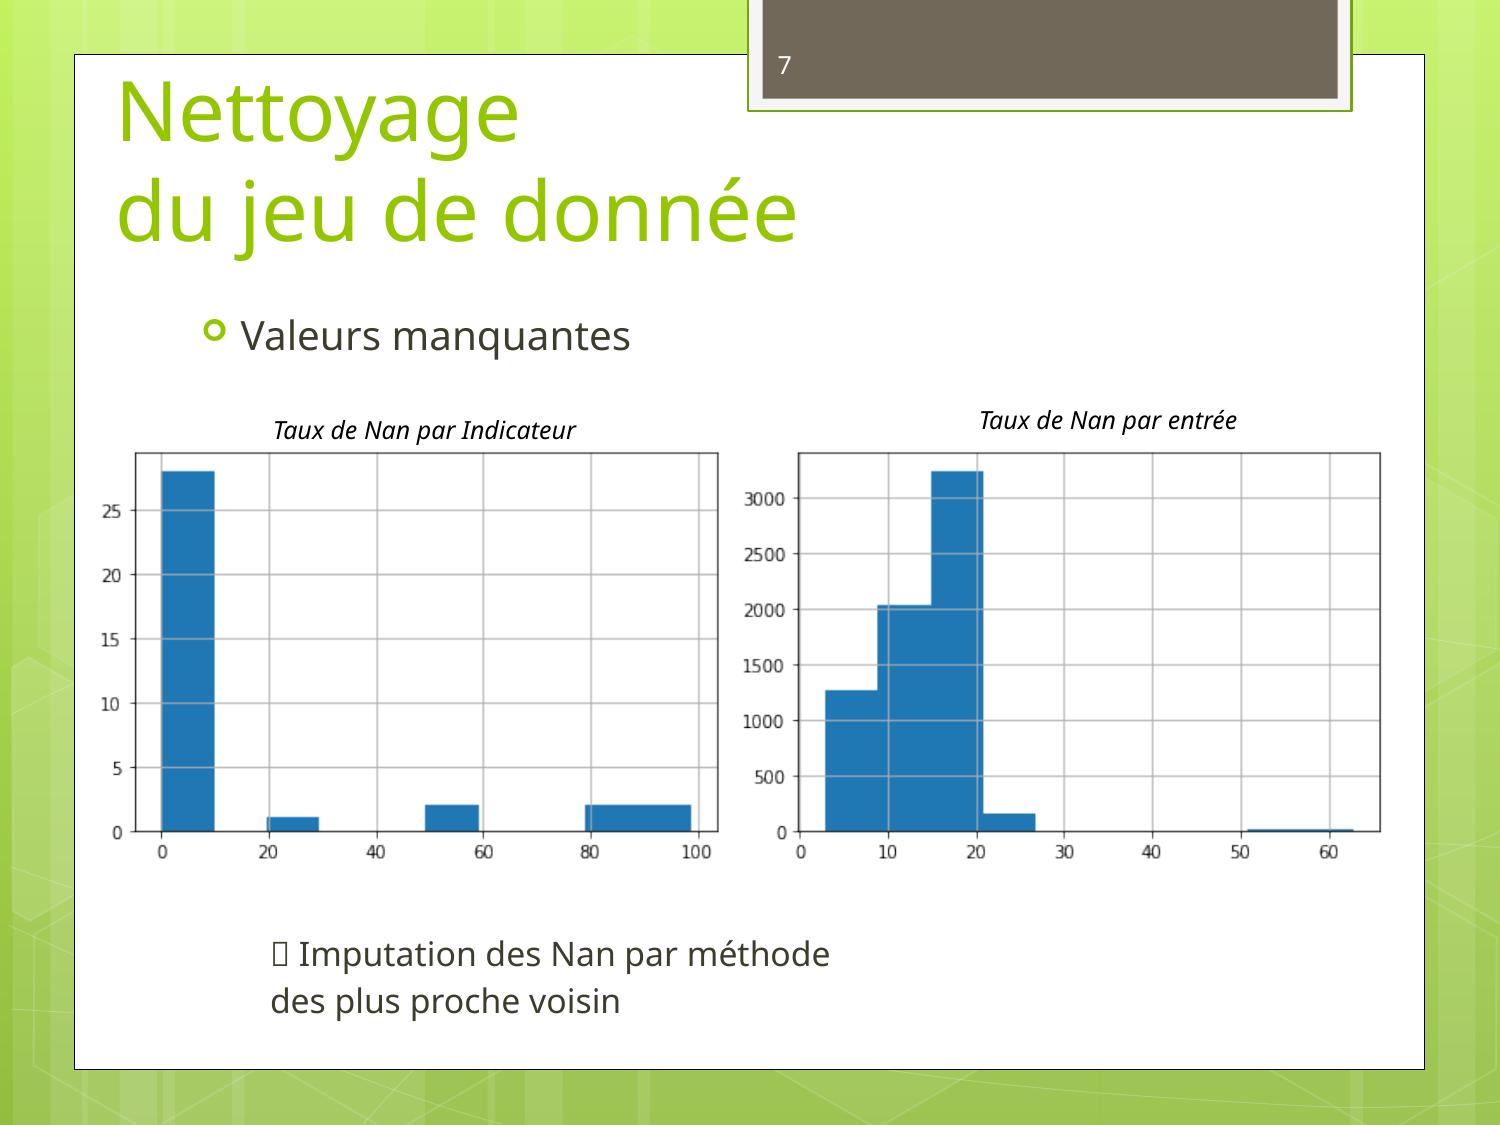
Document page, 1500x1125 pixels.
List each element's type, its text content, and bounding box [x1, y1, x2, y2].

slide_number 7 [762, 36, 982, 97]
text_box Taux de Nan par entrée [964, 397, 1254, 440]
list Valeurs manquantes  Imputation des Nan par méthode des plus proche voisin [176, 882, 1365, 1035]
title Nettoyage du jeu de donnée [100, 78, 1253, 266]
text_box Taux de Nan par Indicateur [258, 407, 592, 440]
list Valeurs manquantes  Imputation des Nan par méthode des plus proche voisin [176, 302, 1365, 441]
picture [88, 442, 728, 874]
picture [729, 442, 1392, 874]
